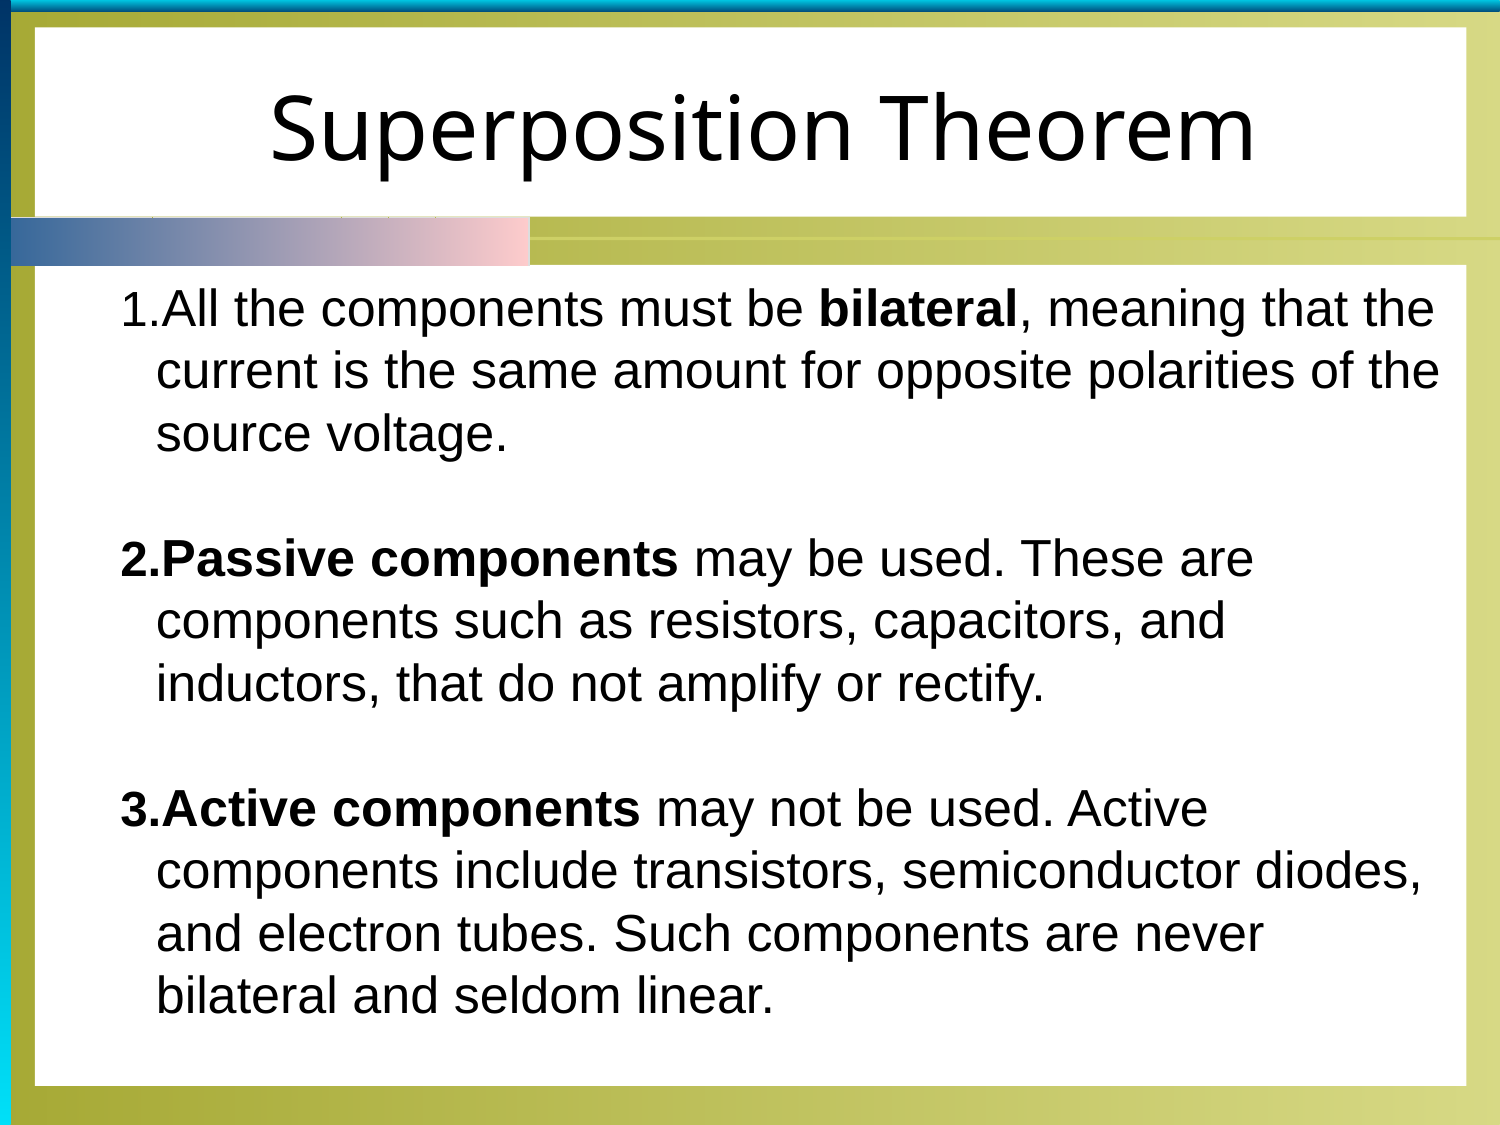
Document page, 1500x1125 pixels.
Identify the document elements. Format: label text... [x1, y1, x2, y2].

text_box Superposition Theorem [43, 32, 1462, 217]
text_box All the components must be bilateral, meaning that the current is the same amount for opposite polarities of the source voltage. Passive components may be used. These are components such as resistors, capacitors, and inductors, that do not amplify or rectify. Active components may not be used. Active components include transistors, semiconductor diodes, and electron tubes. Such components are never bilateral and seldom linear. [34, 266, 1467, 1084]
